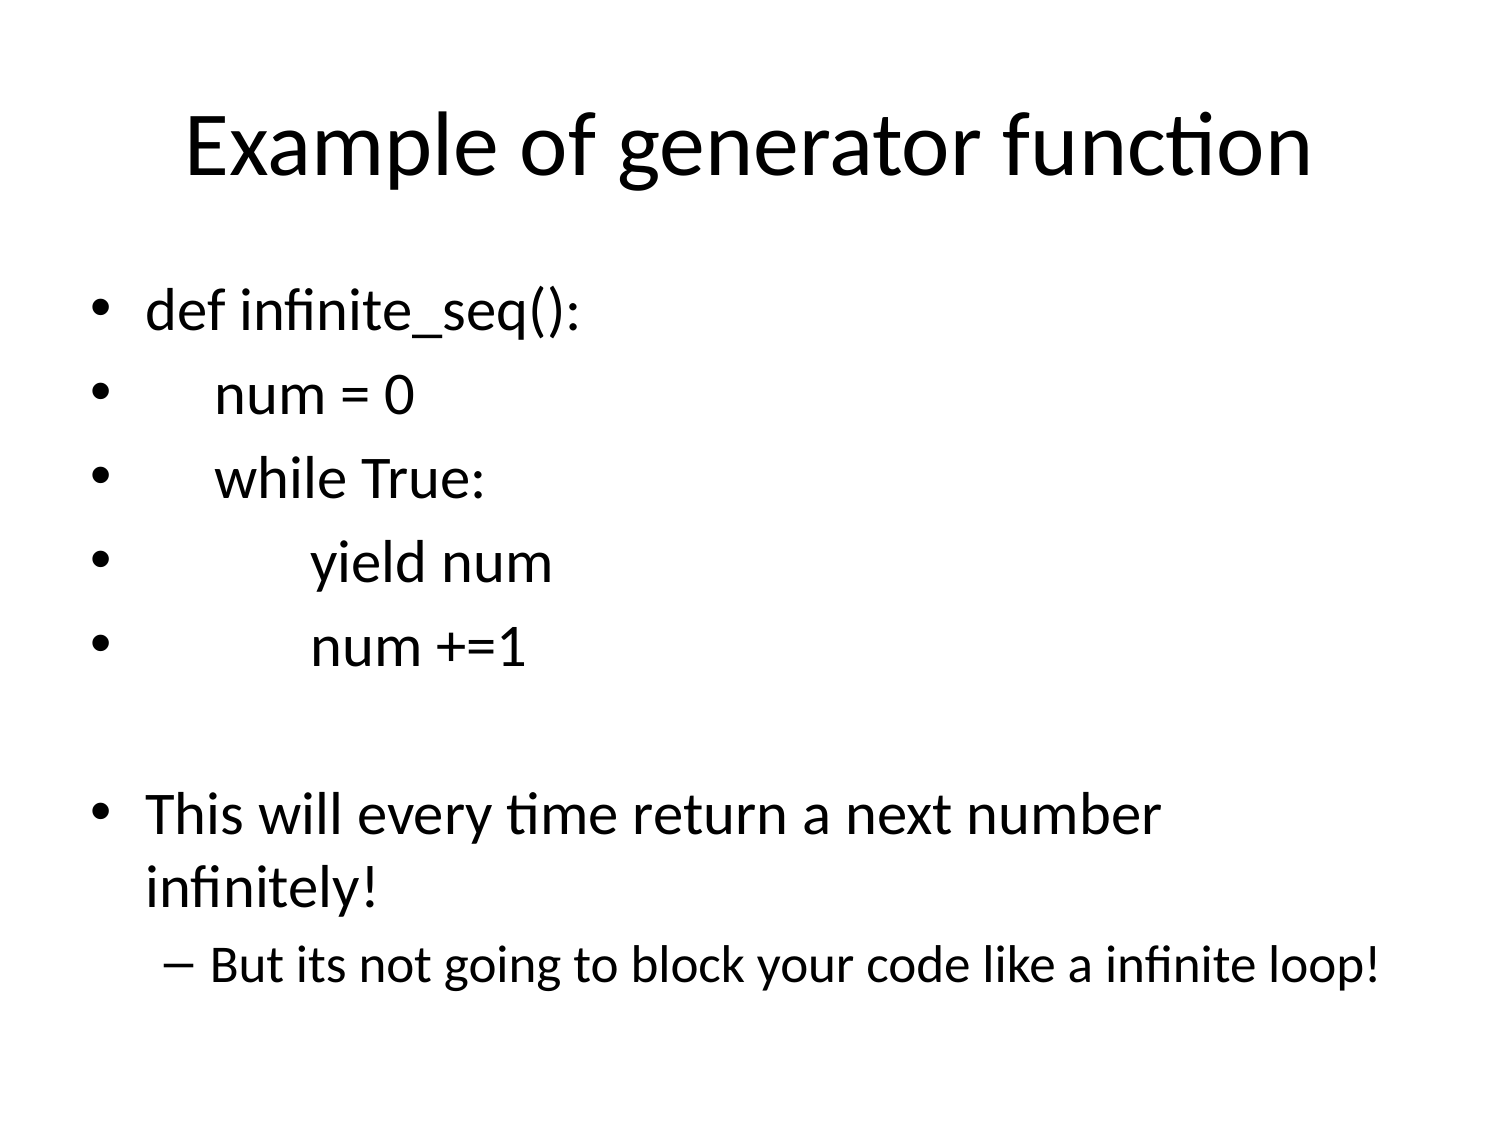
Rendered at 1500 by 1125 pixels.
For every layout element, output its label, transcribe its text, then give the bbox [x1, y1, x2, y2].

list def infinite_seq(): num = 0 while True: yield num num +=1 This will every time return a next number infinitely! But its not going to block your code like a infinite loop! [75, 262, 1425, 1005]
title Example of generator function [75, 45, 1425, 233]
